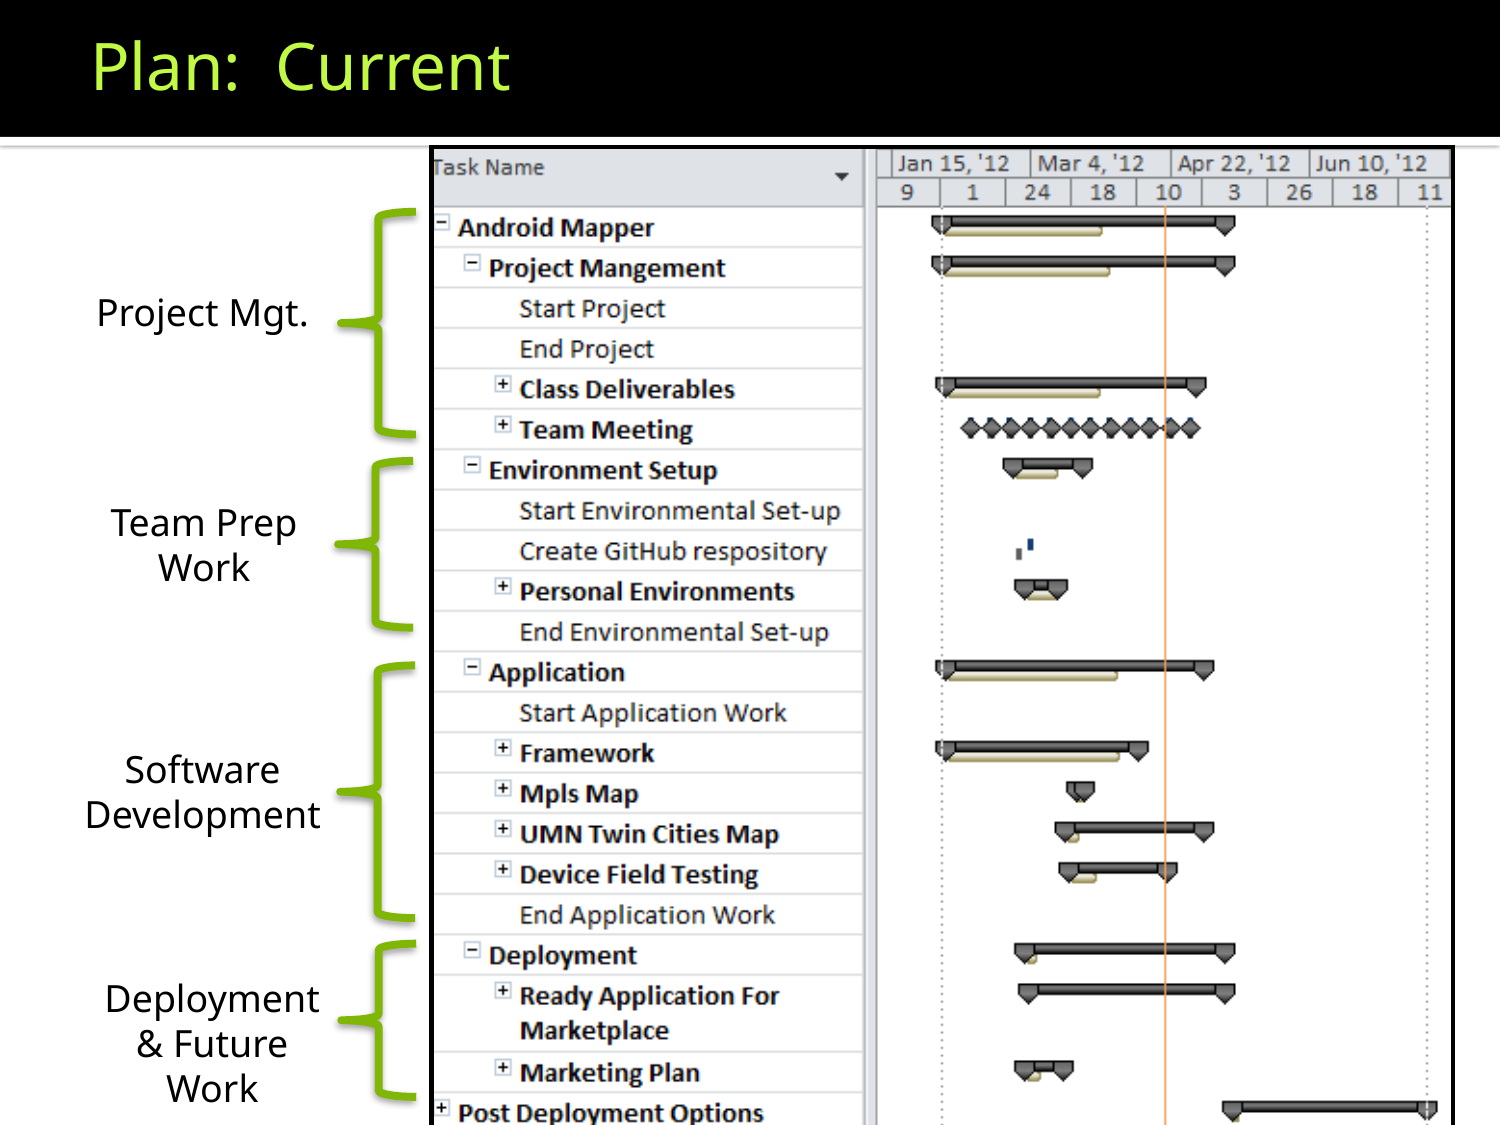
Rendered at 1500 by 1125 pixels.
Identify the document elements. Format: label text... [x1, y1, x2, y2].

text_box [334, 456, 414, 632]
text_box [350, 661, 416, 923]
title Plan: Current [75, 17, 1425, 112]
text_box [350, 939, 417, 1101]
text_box Project Mgt. [68, 281, 337, 342]
text_box Software Development [55, 738, 350, 844]
text_box Deployment & Future Work [75, 967, 350, 1117]
picture [433, 149, 1451, 1125]
text_box [337, 207, 416, 439]
text_box Team Prep Work [74, 491, 334, 596]
